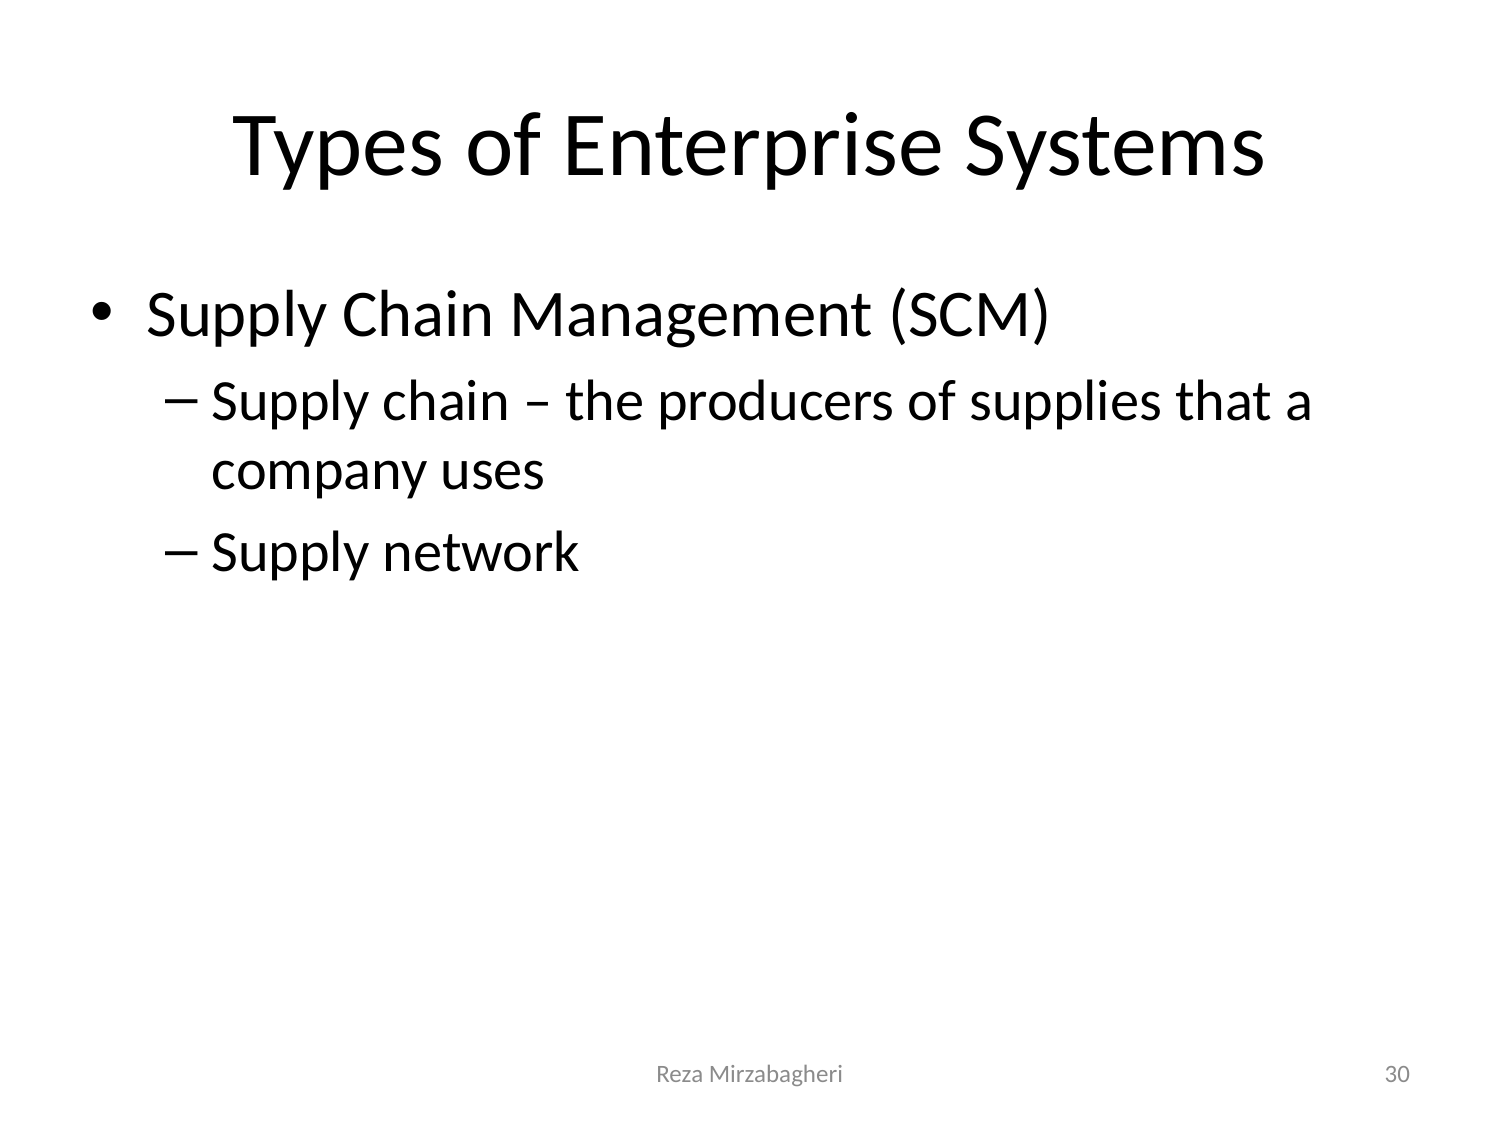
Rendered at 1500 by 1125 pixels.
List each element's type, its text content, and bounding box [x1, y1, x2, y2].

footer Reza Mirzabagheri [512, 1042, 988, 1103]
slide_number 30 [1074, 1042, 1425, 1103]
title Types of Enterprise Systems [75, 45, 1425, 233]
list Supply Chain Management (SCM) Supply chain – the producers of supplies that a company uses Supply network [75, 262, 1425, 1005]
